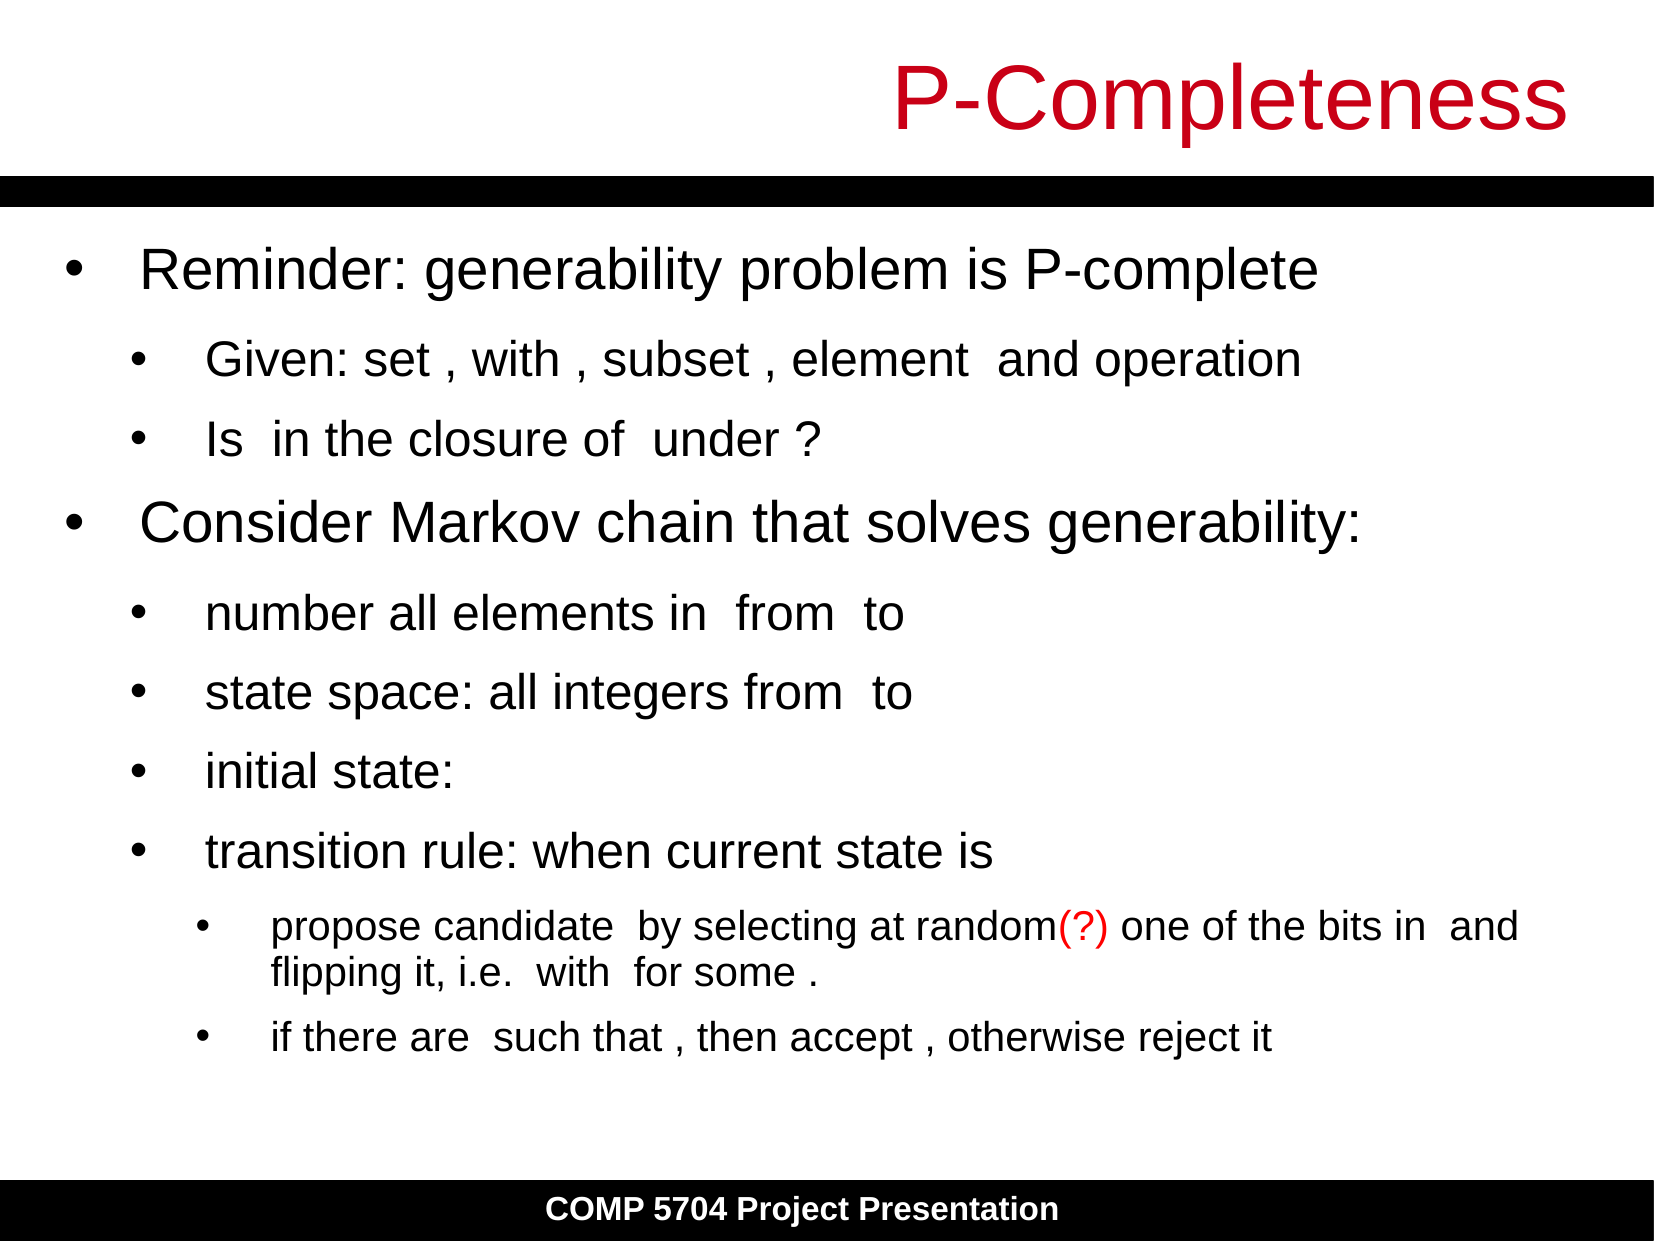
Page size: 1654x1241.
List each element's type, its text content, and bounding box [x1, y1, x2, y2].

title P-Completeness [82, 47, 1570, 150]
